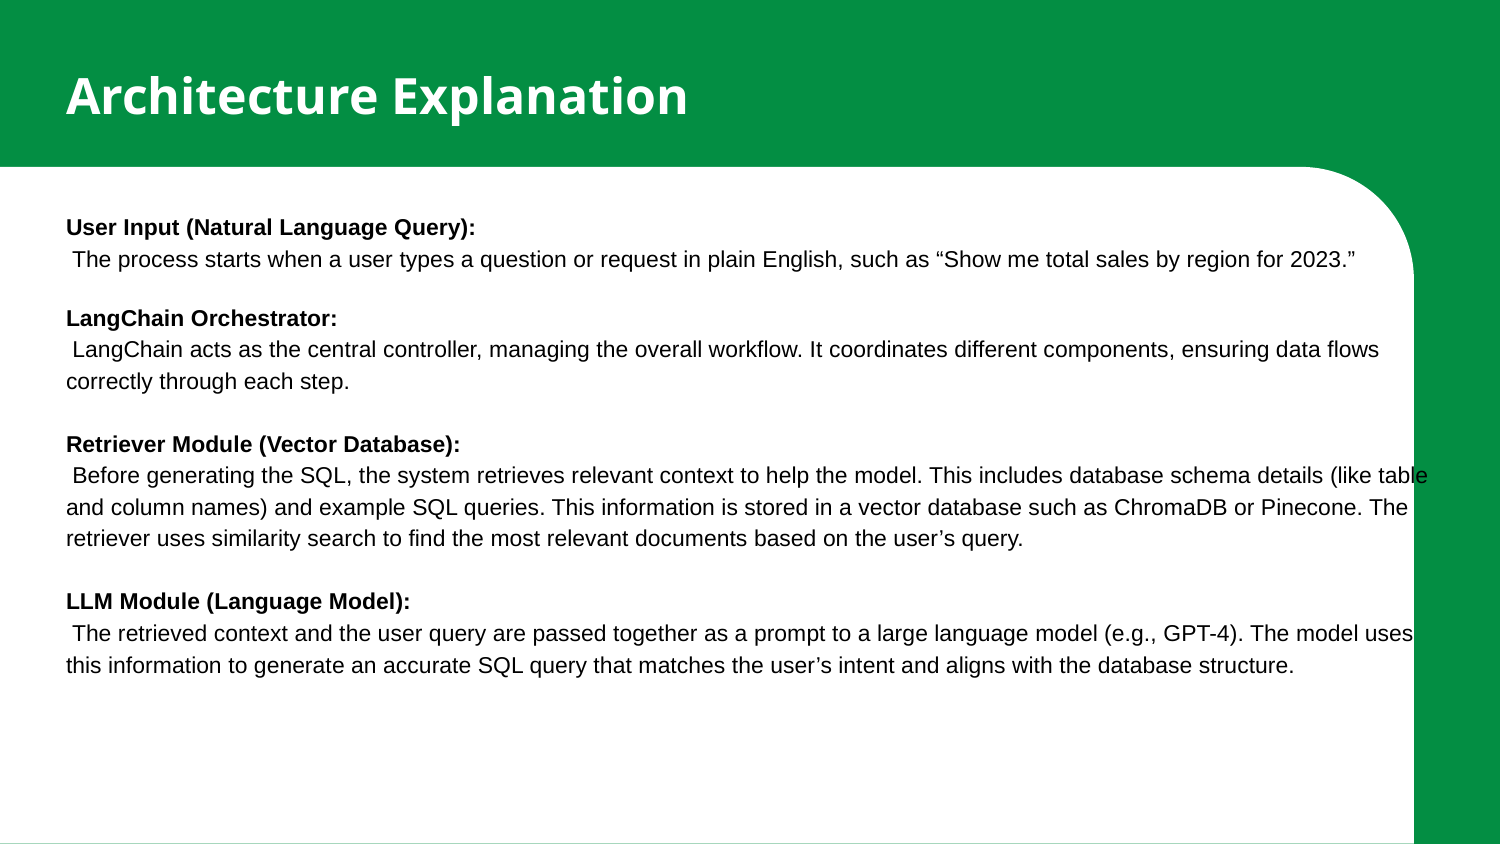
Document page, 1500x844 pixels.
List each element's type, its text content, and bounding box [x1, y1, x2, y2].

title Architecture Explanation [51, 49, 1443, 149]
list User Input (Natural Language Query): The process starts when a user types a question or request in plain English, such as “Show me total sales by region for 2023.” LangChain Orchestrator: LangChain acts as the central controller, managing the overall workflow. It coordinates different components, ensuring data flows correctly through each step. Retriever Module (Vector Database): Before generating the SQL, the system retrieves relevant context to help the model. This includes database schema details (like table and column names) and example SQL queries. This information is stored in a vector database such as ChromaDB or Pinecone. The retriever uses similarity search to find the most relevant documents based on the user’s query. LLM Module (Language Model): The retrieved context and the user query are passed together as a prompt to a large language model (e.g., GPT-4). The model uses this information to generate an accurate SQL query that matches the user’s intent and aligns with the database structure. [51, 193, 1449, 798]
